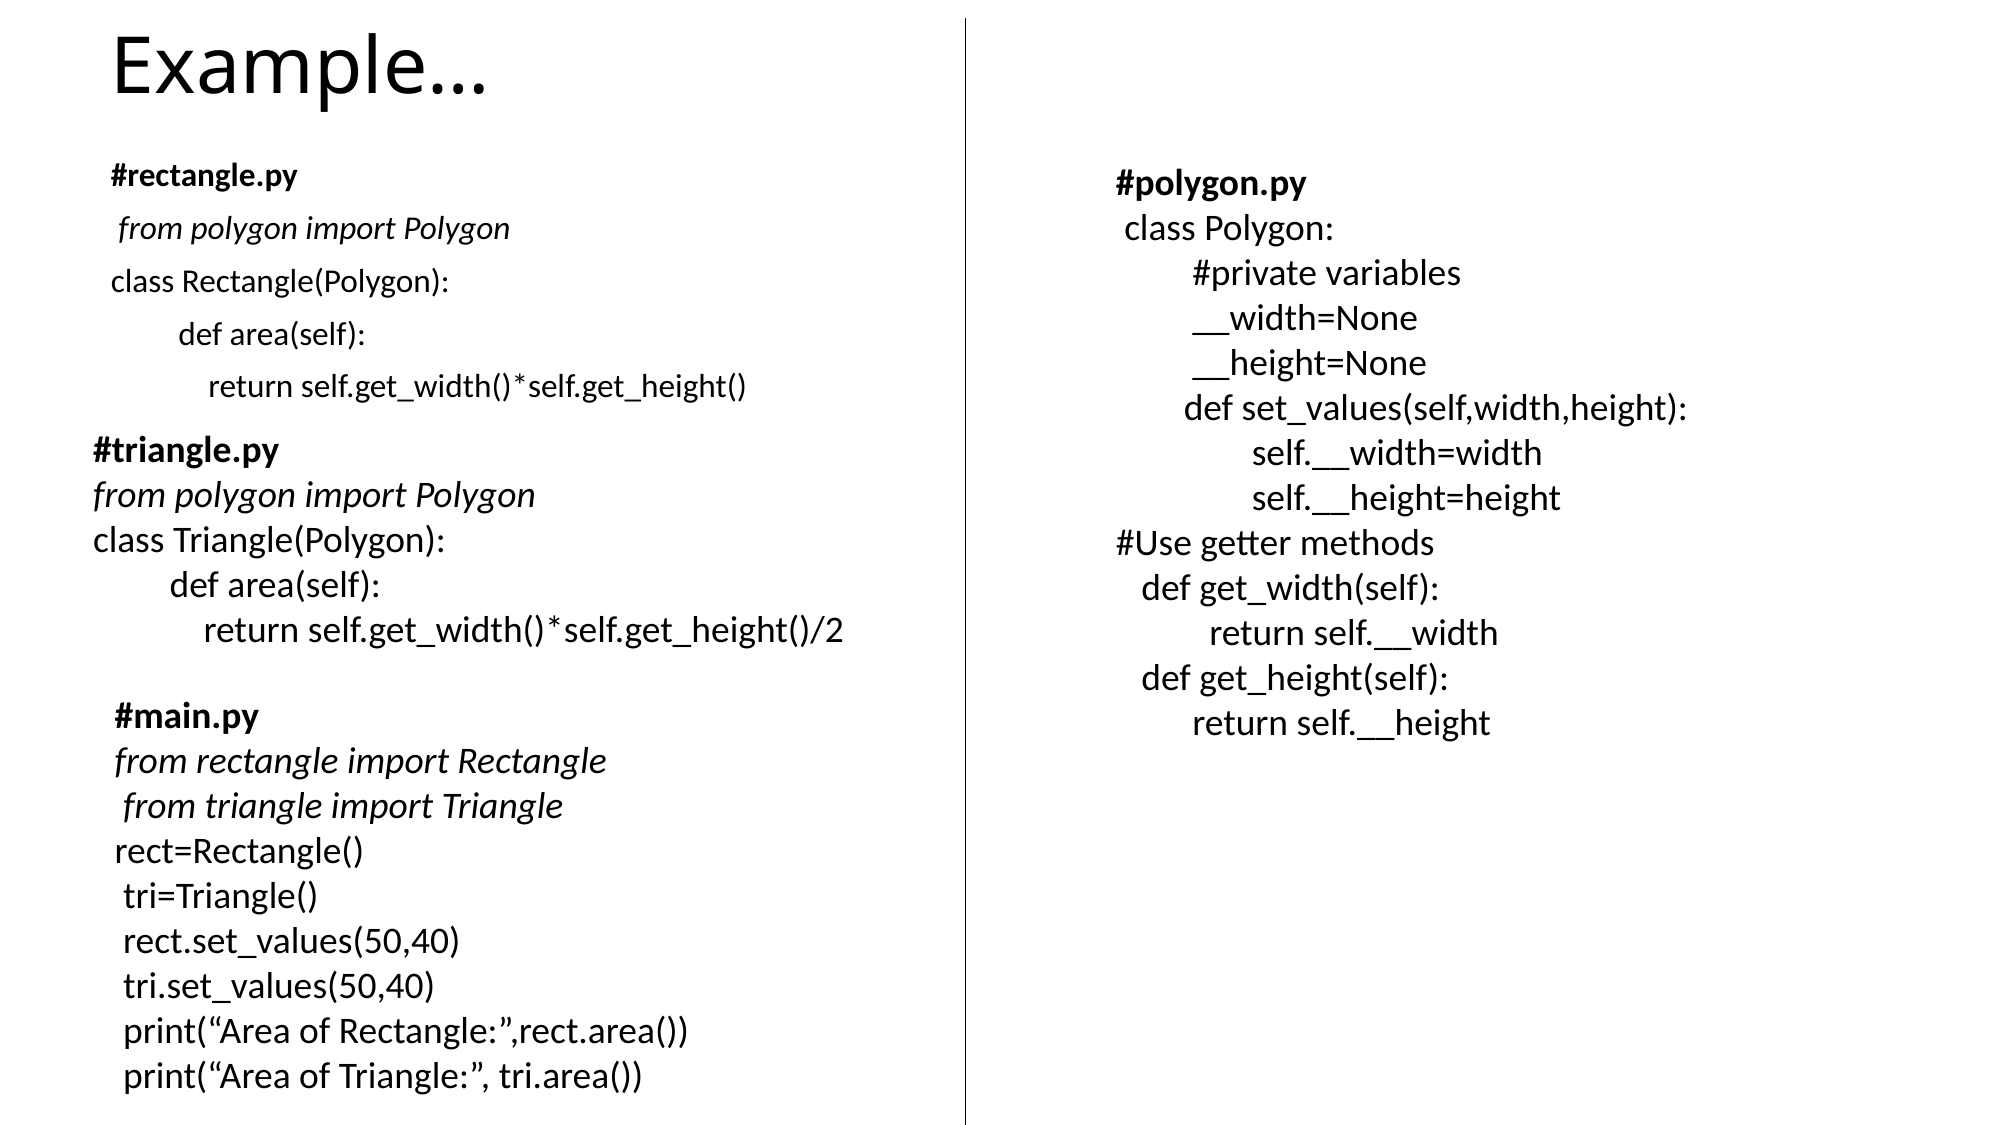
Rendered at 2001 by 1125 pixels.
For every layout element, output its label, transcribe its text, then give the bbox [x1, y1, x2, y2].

list #rectangle.py from polygon import Polygon class Rectangle(Polygon): def area(self): return self.get_width()*self.get_height() [95, 150, 938, 413]
text_box #main.py from rectangle import Rectangle from triangle import Triangle rect=Rectangle() tri=Triangle() rect.set_values(50,40) tri.set_values(50,40) print(“Area of Rectangle:”,rect.area()) print(“Area of Triangle:”, tri.area()) [99, 683, 705, 1125]
text_box #polygon.py class Polygon: #private variables __width=None __height=None def set_values(self,width,height): self.__width=width self.__height=height #Use getter methods def get_width(self): return self.__width def get_height(self): return self.__height [1101, 150, 1704, 796]
text_box #triangle.py from polygon import Polygon class Triangle(Polygon): def area(self): return self.get_width()*self.get_height()/2 [78, 417, 860, 747]
title Example… [95, 18, 621, 119]
